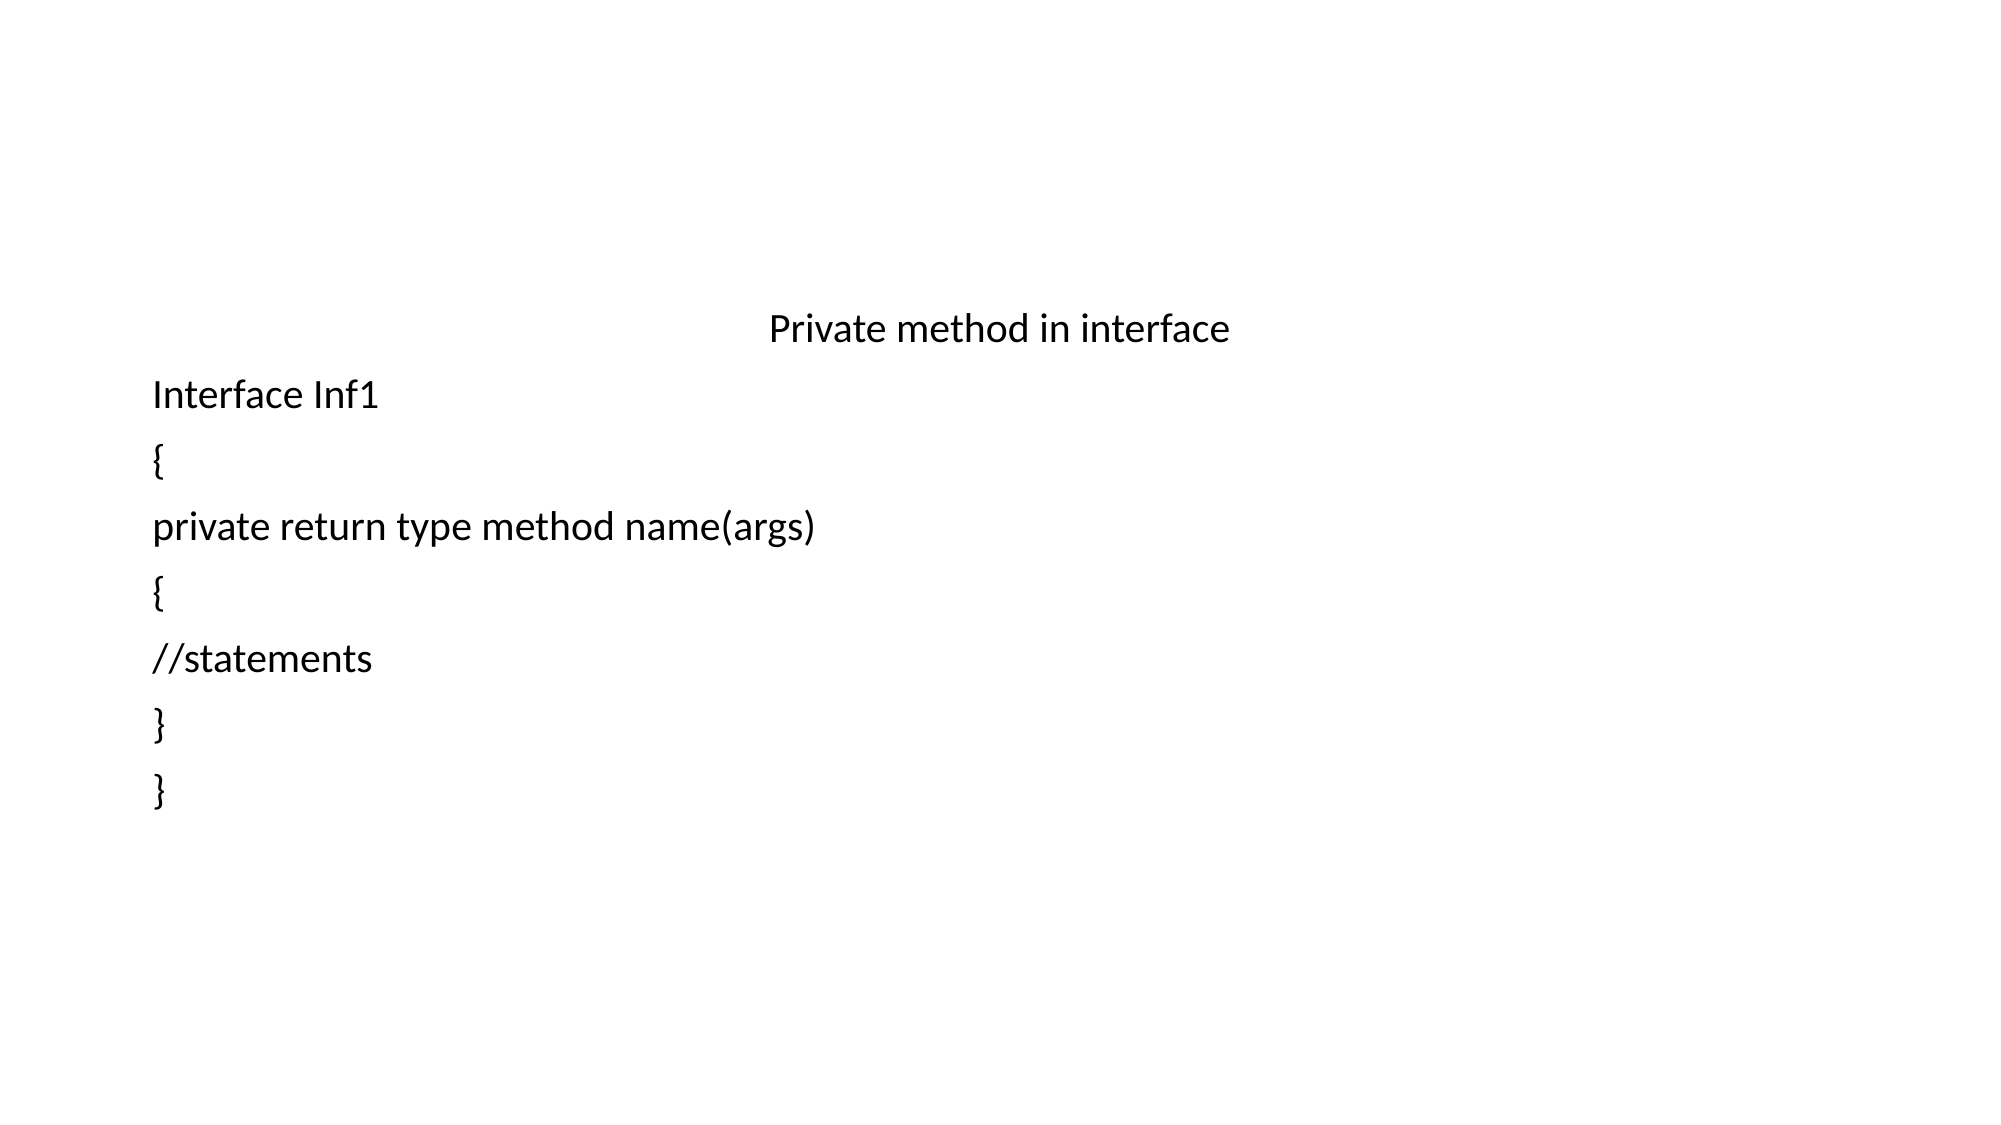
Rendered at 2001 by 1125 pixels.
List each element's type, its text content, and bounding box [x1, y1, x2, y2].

list Private method in interface Interface Inf1 { private return type method name(args) { //statements } } [137, 299, 1863, 1014]
